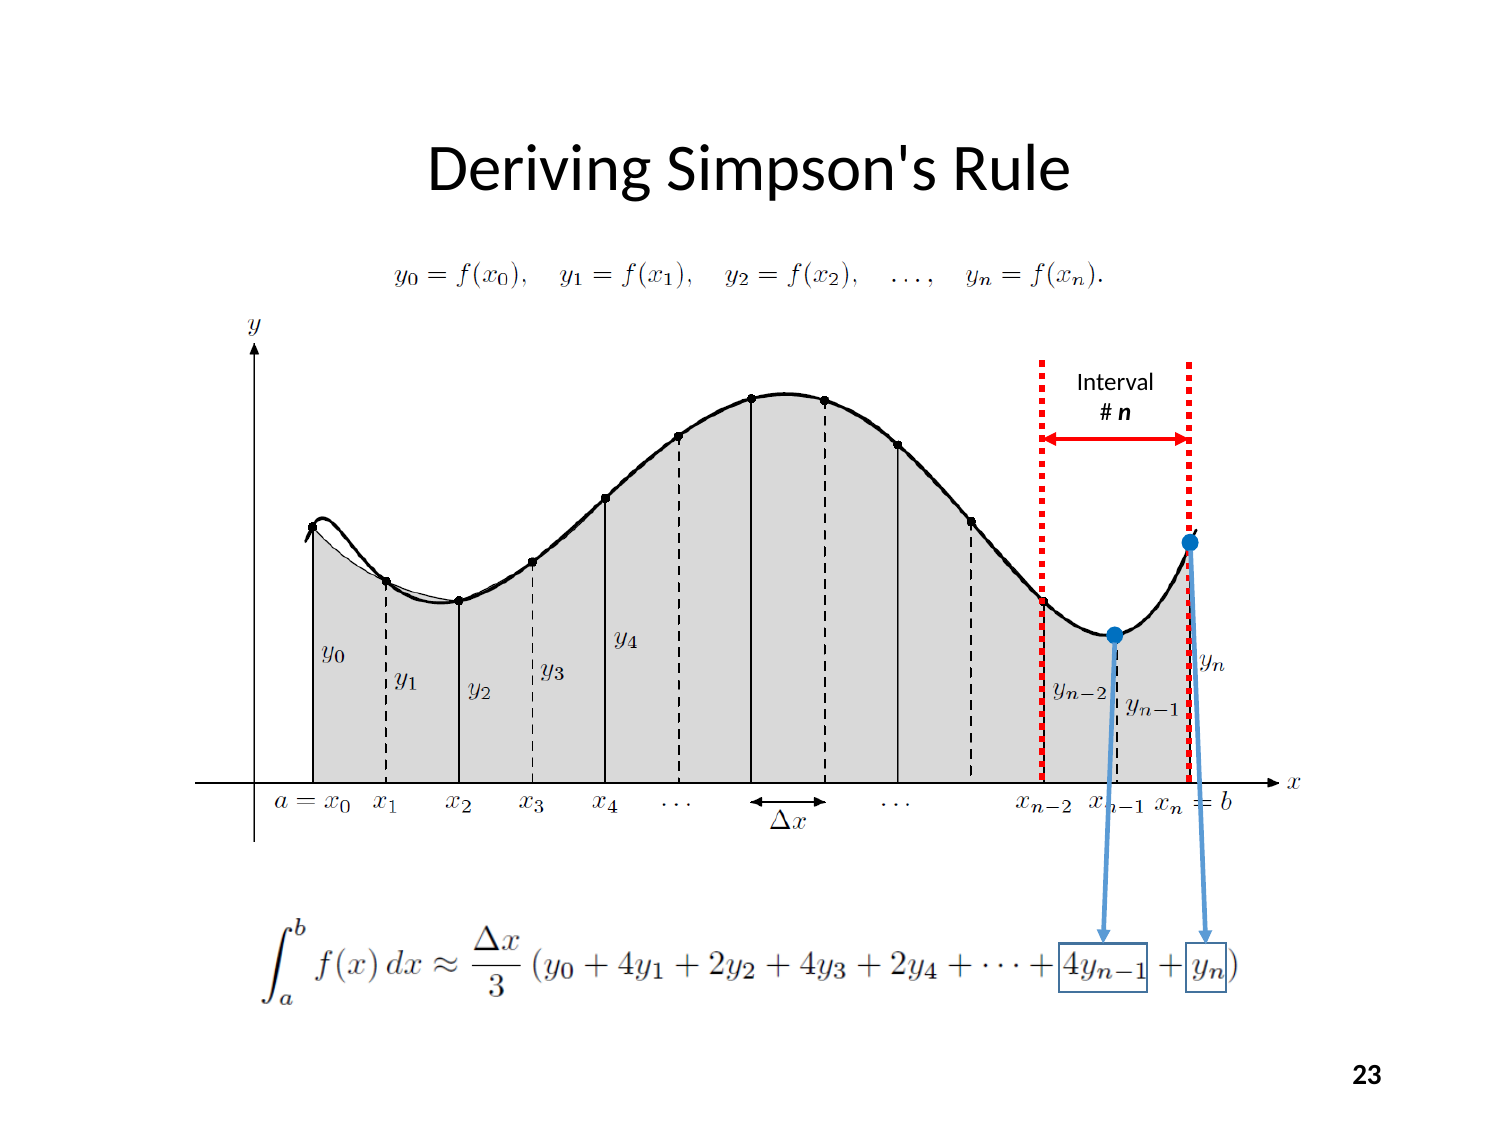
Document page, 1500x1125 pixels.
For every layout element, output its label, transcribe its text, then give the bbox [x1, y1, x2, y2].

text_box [1103, 643, 1115, 944]
slide_number 23 [1059, 1042, 1397, 1103]
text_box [1190, 550, 1206, 945]
title Deriving Simpson's Rule [103, 59, 1397, 278]
picture [175, 240, 1325, 848]
picture [249, 908, 1251, 1014]
